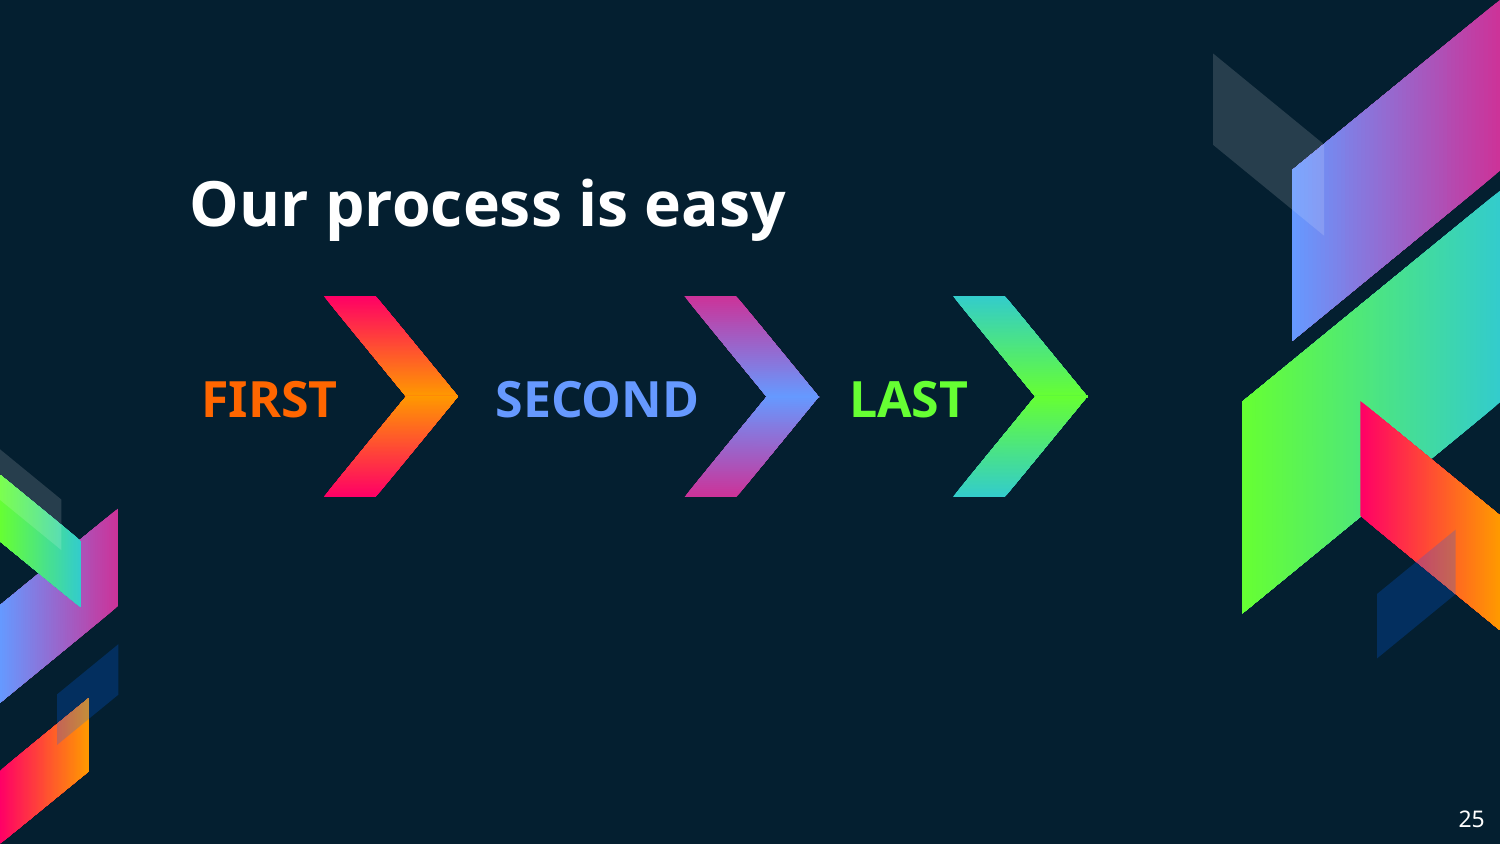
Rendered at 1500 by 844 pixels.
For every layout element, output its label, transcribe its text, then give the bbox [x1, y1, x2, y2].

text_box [952, 295, 1088, 498]
slide_number 25 [1403, 789, 1500, 844]
text_box FIRST [105, 296, 321, 500]
text_box LAST [821, 296, 950, 500]
text_box SECOND [460, 296, 682, 500]
title Our process is easy [175, 149, 1155, 255]
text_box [323, 295, 459, 498]
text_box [684, 295, 820, 498]
